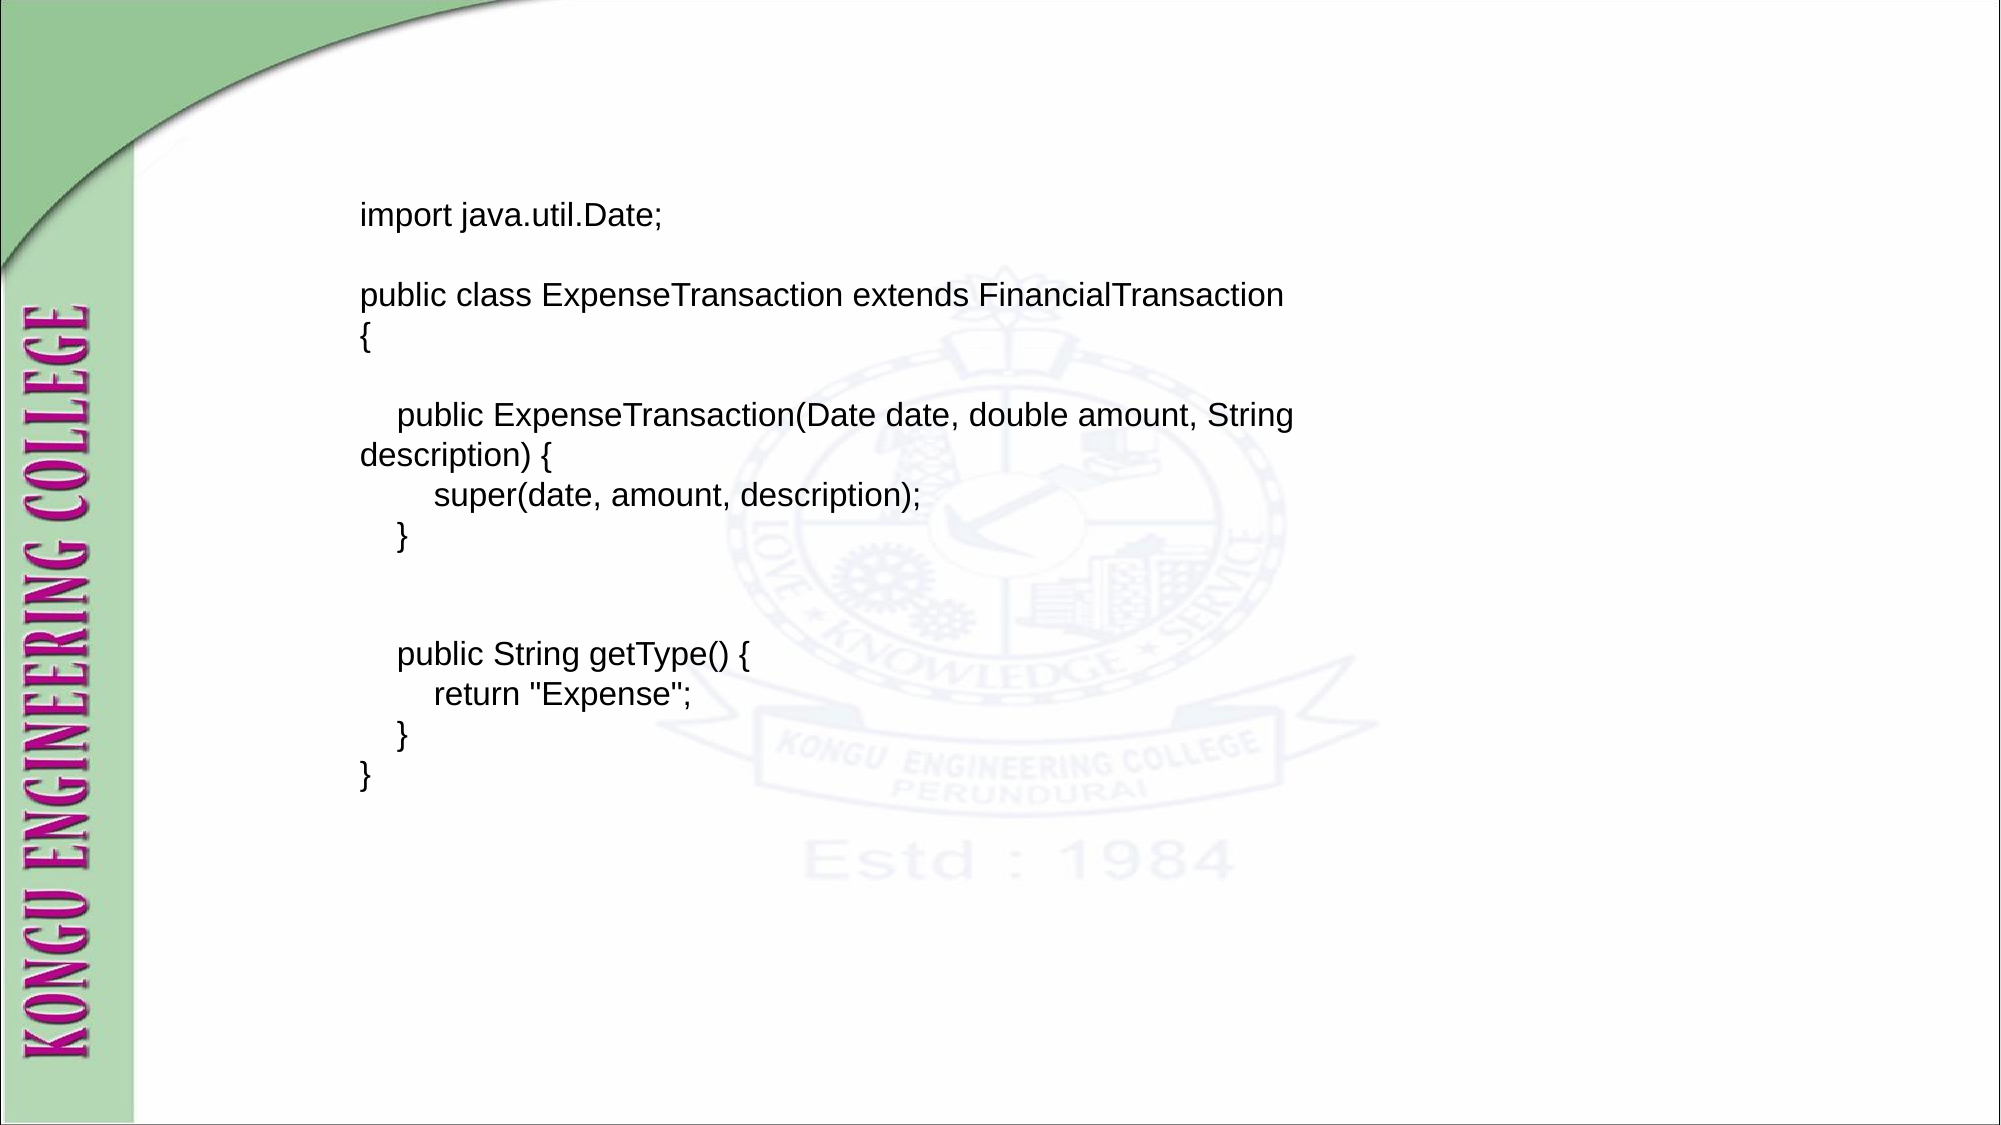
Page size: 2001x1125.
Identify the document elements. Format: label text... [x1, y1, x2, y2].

text_box import java.util.Date; public class ExpenseTransaction extends FinancialTransaction { public ExpenseTransaction(Date date, double amount, String description) { super(date, amount, description); } public String getType() { return "Expense"; } } [345, 186, 1320, 840]
picture [0, 0, 2001, 1125]
